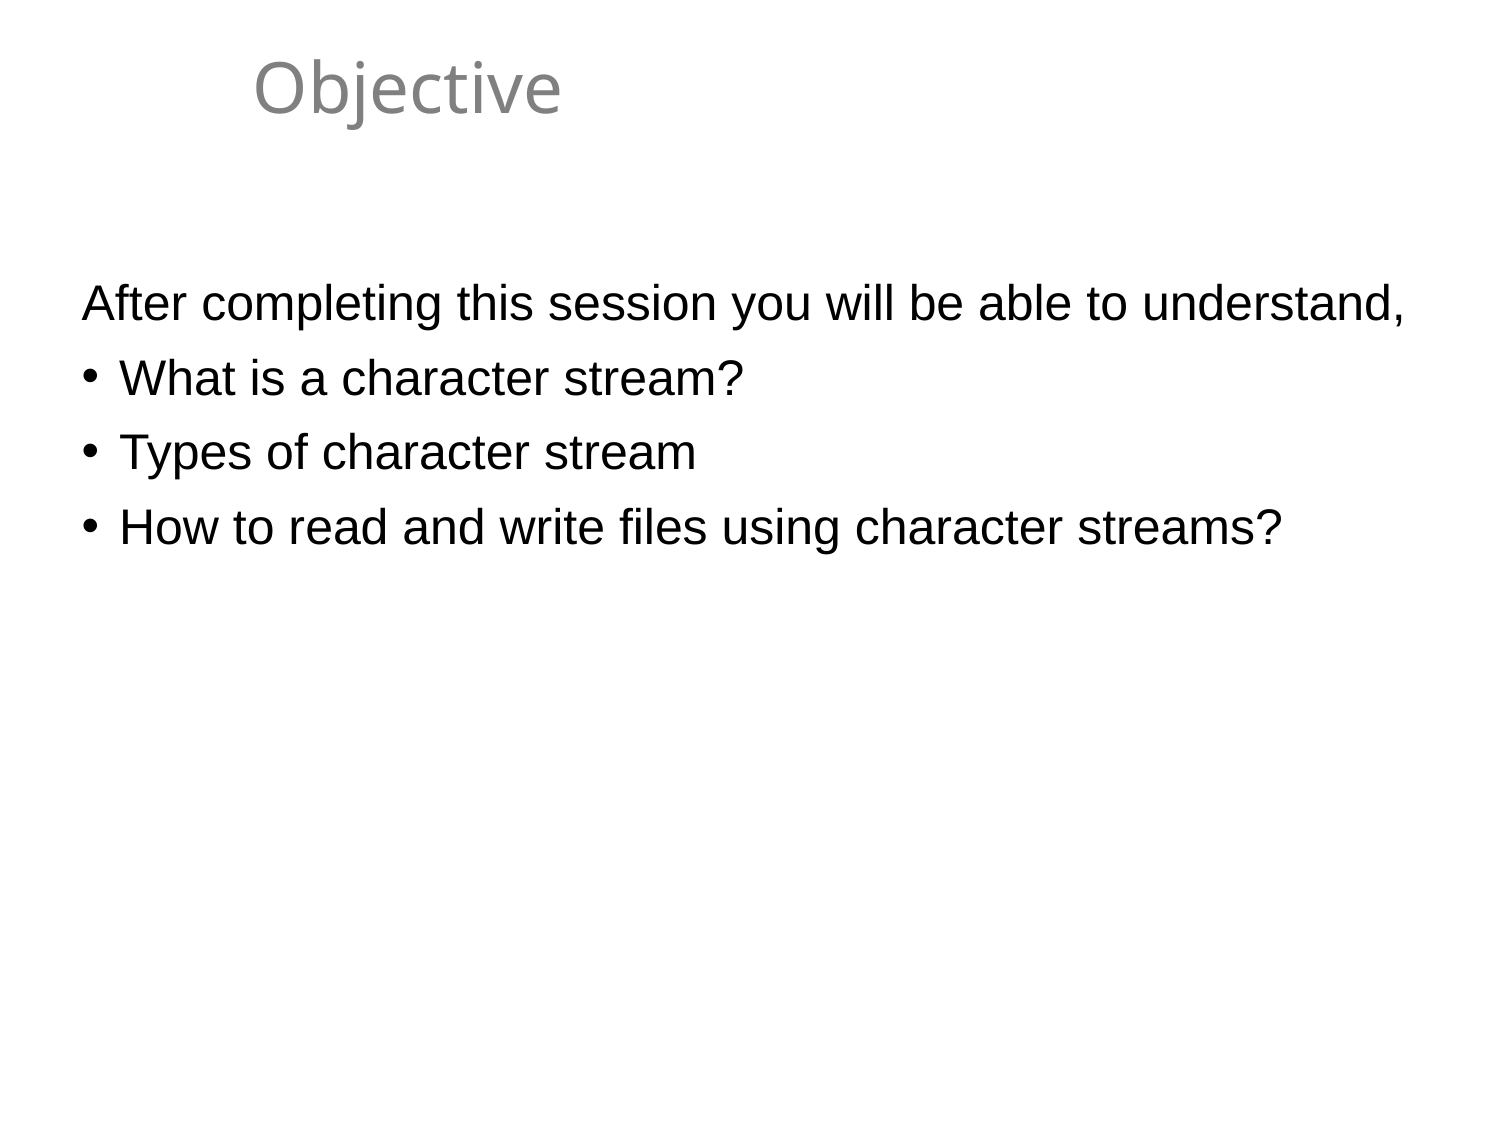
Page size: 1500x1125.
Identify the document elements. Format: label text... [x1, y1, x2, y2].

title Objective [237, 0, 1500, 184]
list After completing this session you will be able to understand, What is a character stream? Types of character stream How to read and write files using character streams? [66, 269, 1425, 990]
